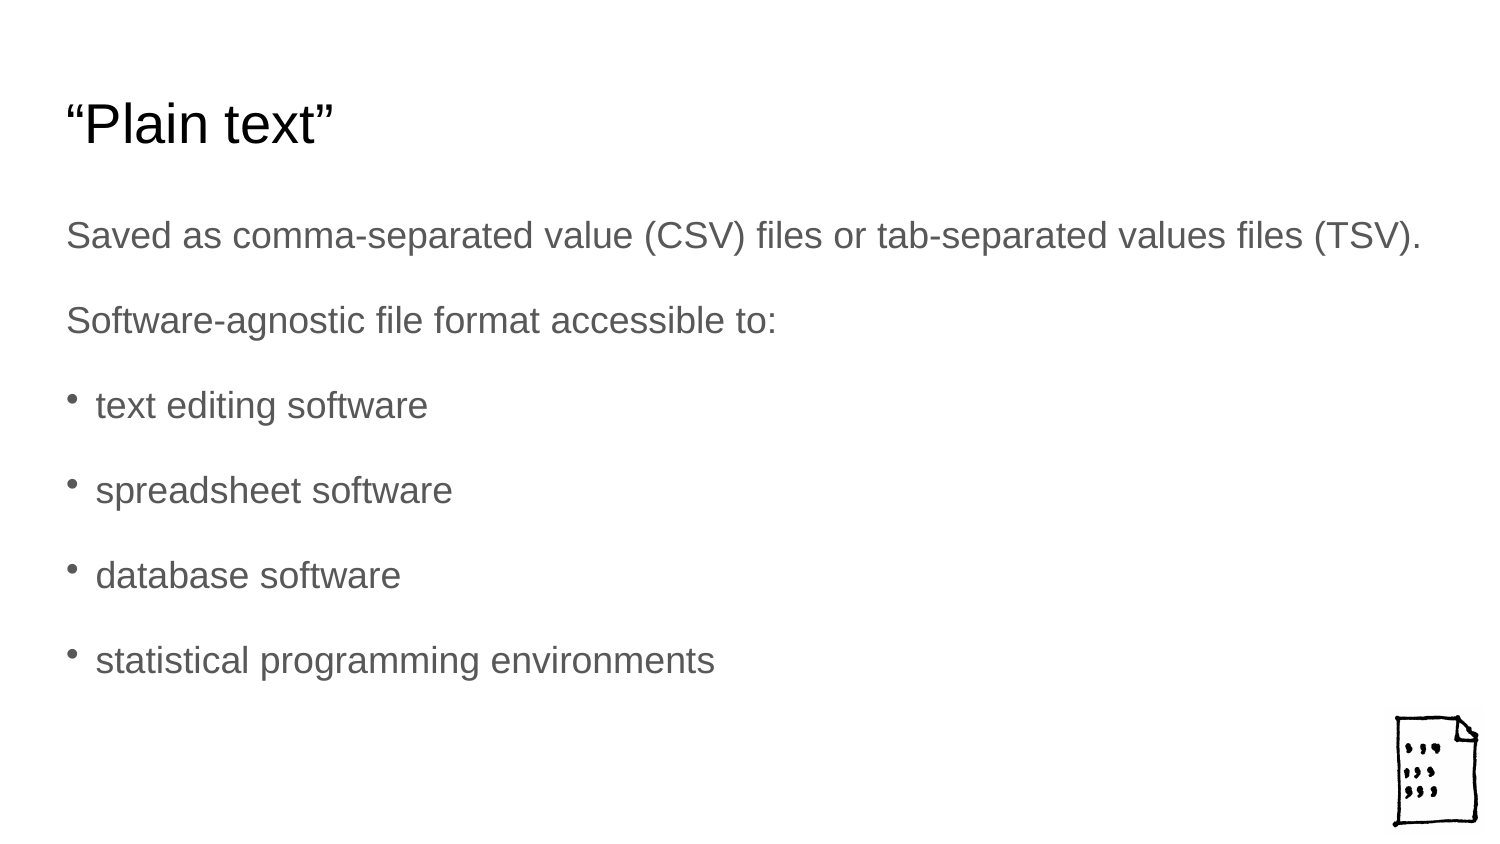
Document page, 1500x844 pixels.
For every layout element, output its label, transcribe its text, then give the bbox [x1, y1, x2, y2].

title “Plain text” [50, 72, 1450, 168]
picture [1383, 706, 1484, 835]
list Saved as comma-separated value (CSV) files or tab-separated values files (TSV). Software-agnostic file format accessible to: text editing software spreadsheet software database software statistical programming environments [50, 188, 1450, 750]
